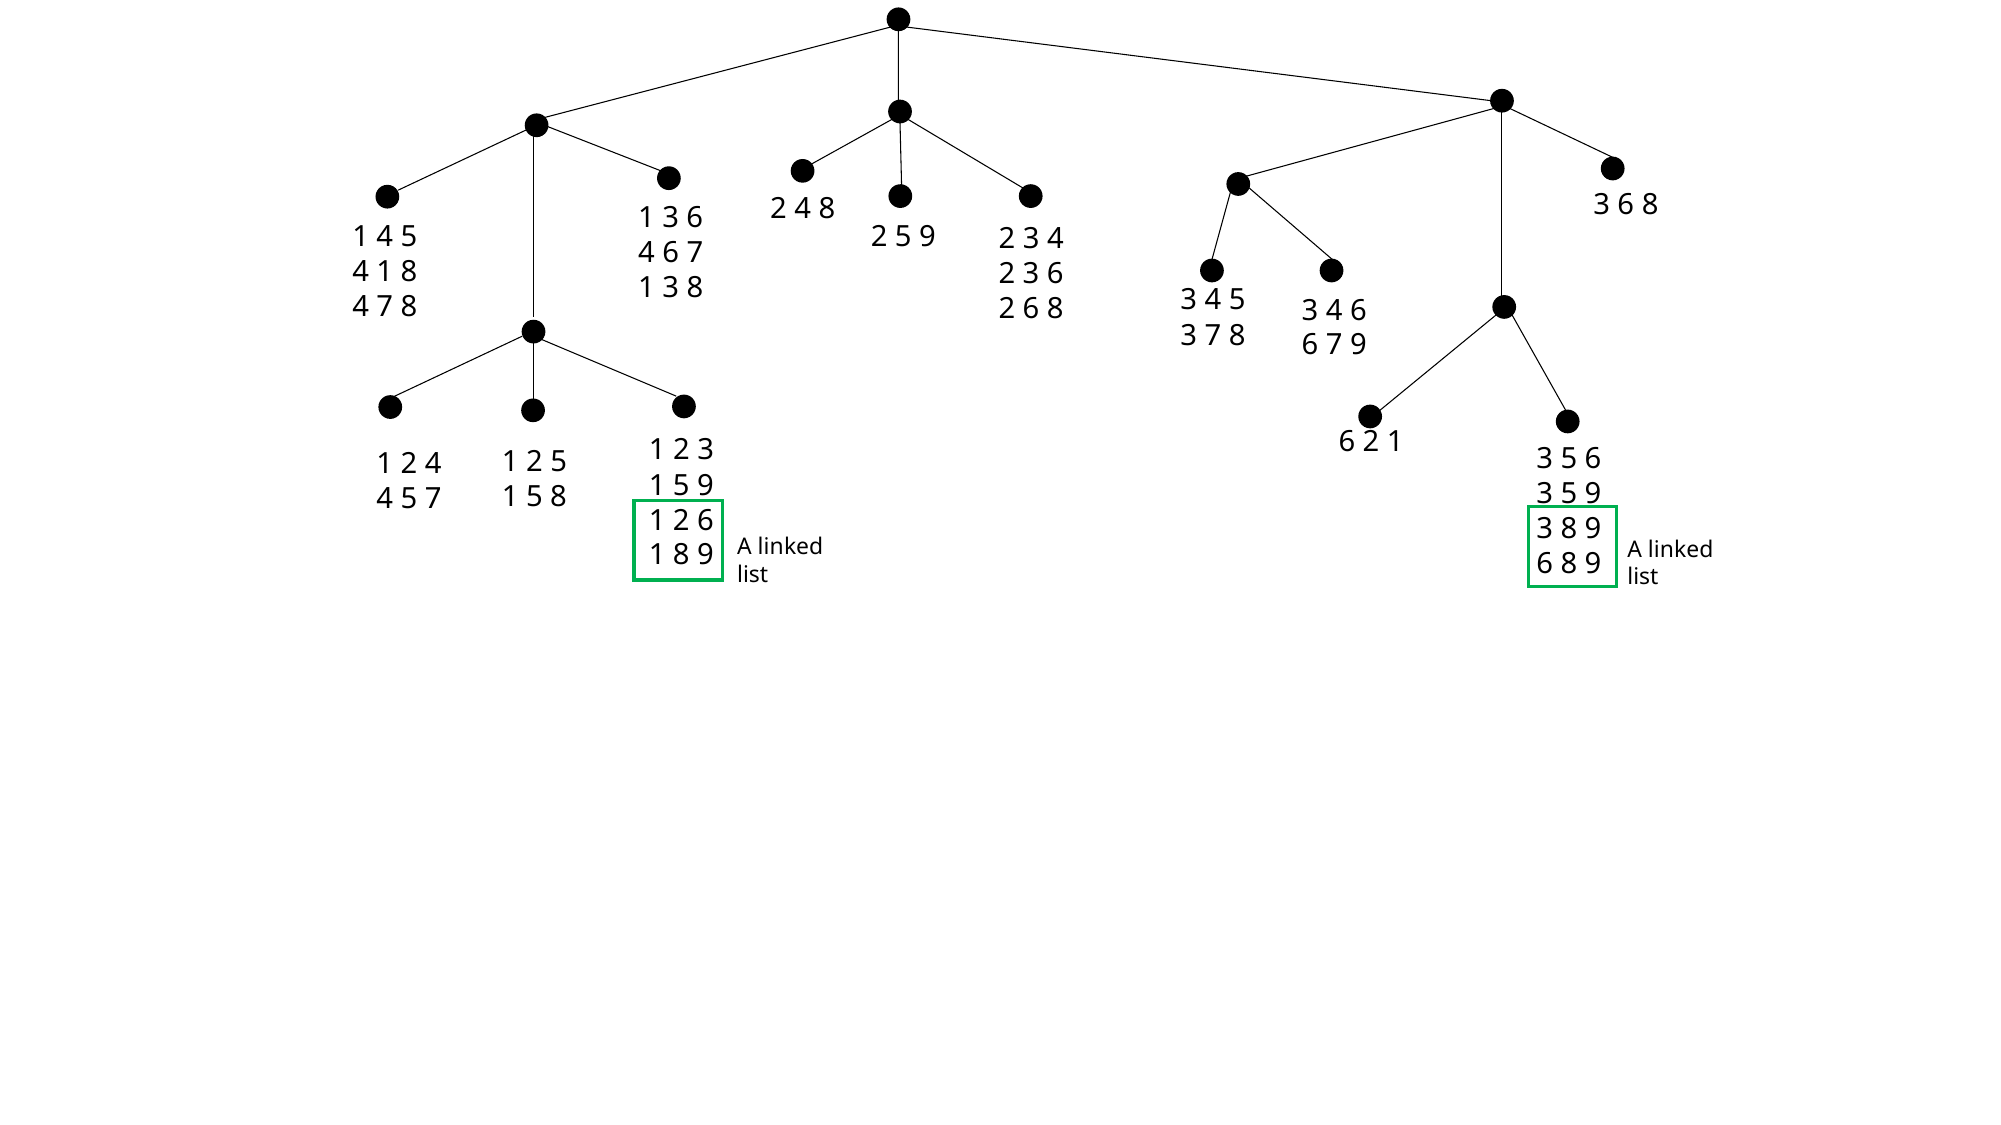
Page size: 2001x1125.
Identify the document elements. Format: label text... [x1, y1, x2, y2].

text_box [1555, 409, 1580, 432]
text_box 1 2 3 1 5 9 1 2 6 1 8 9 [634, 423, 756, 524]
text_box [790, 158, 815, 181]
text_box [672, 394, 696, 419]
text_box [1358, 404, 1370, 414]
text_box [1211, 191, 1231, 260]
text_box [378, 395, 403, 419]
text_box [1200, 258, 1224, 283]
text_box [907, 119, 1025, 189]
text_box [1319, 258, 1344, 283]
text_box A linked list [722, 524, 868, 595]
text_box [1511, 314, 1568, 414]
text_box [1490, 88, 1514, 113]
text_box 2 4 8 [755, 181, 877, 232]
text_box 6 2 1 [1323, 414, 1446, 465]
text_box [524, 113, 549, 138]
text_box [1528, 506, 1618, 587]
text_box 3 6 8 [1578, 177, 1700, 228]
text_box 1 3 6 4 6 7 1 3 8 [623, 191, 745, 311]
text_box [521, 398, 545, 423]
text_box 1 4 5 4 1 8 4 7 8 [337, 210, 459, 330]
text_box 3 4 6 6 7 9 [1286, 283, 1409, 369]
text_box 1 2 5 1 5 8 [487, 434, 609, 520]
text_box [1509, 108, 1613, 158]
text_box 3 5 6 3 5 9 3 8 9 6 8 9 [1521, 432, 1644, 587]
text_box 2 5 9 [856, 210, 978, 261]
text_box [1492, 295, 1517, 319]
text_box 3 4 5 3 7 8 [1165, 273, 1287, 359]
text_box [544, 26, 891, 118]
text_box [890, 99, 912, 124]
text_box [375, 184, 400, 209]
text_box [1245, 108, 1495, 177]
text_box [1226, 172, 1251, 196]
text_box [1018, 184, 1043, 208]
text_box [657, 166, 681, 191]
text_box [393, 336, 523, 397]
text_box A linked list [1612, 526, 1759, 597]
text_box [1600, 156, 1625, 177]
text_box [1370, 314, 1497, 419]
text_box [633, 499, 723, 581]
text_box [805, 119, 893, 168]
text_box [886, 7, 911, 32]
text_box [906, 26, 1492, 101]
text_box [521, 319, 546, 344]
text_box 1 2 4 4 5 7 [361, 437, 483, 522]
text_box 2 3 4 2 3 6 2 6 8 [983, 212, 1106, 332]
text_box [541, 339, 677, 397]
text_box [544, 125, 669, 174]
text_box [888, 184, 913, 208]
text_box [1245, 185, 1333, 260]
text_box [398, 129, 527, 191]
